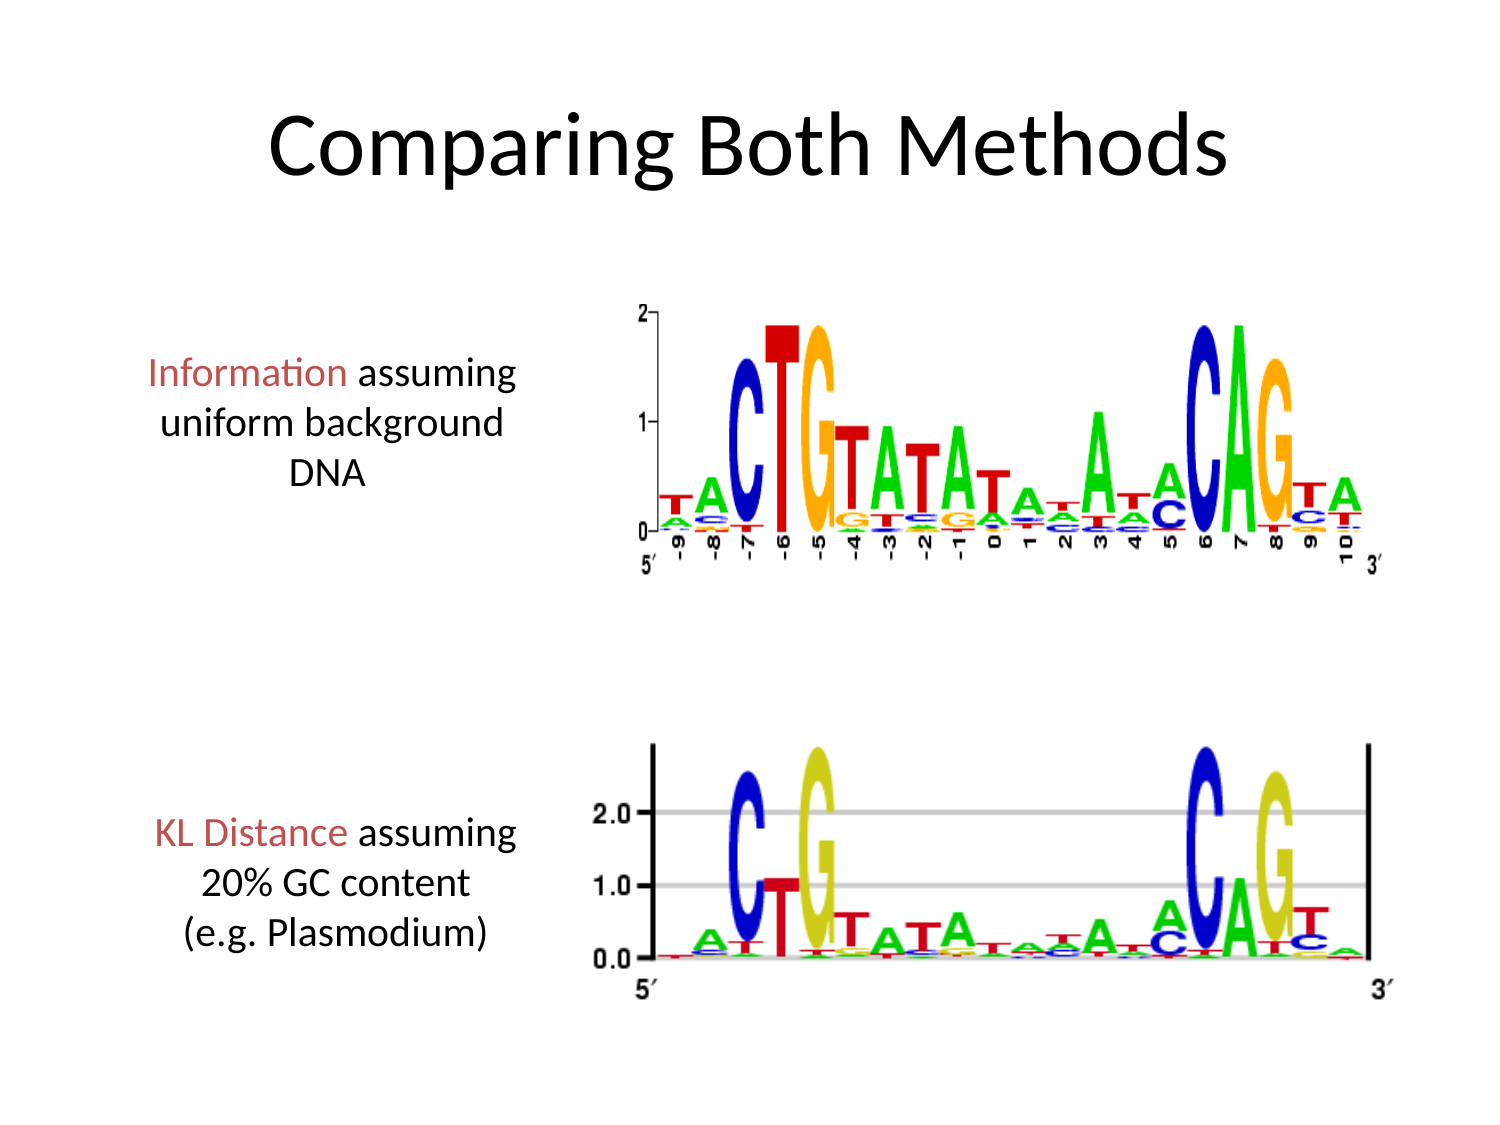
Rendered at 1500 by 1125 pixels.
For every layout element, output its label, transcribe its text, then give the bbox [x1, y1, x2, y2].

picture [589, 735, 1463, 1047]
text_box KL Distance assuming 20% GC content (e.g. Plasmodium) [139, 797, 532, 963]
title Comparing Both Methods [75, 45, 1425, 233]
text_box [635, 287, 1390, 604]
text_box Information assuming uniform background DNA [132, 336, 532, 502]
